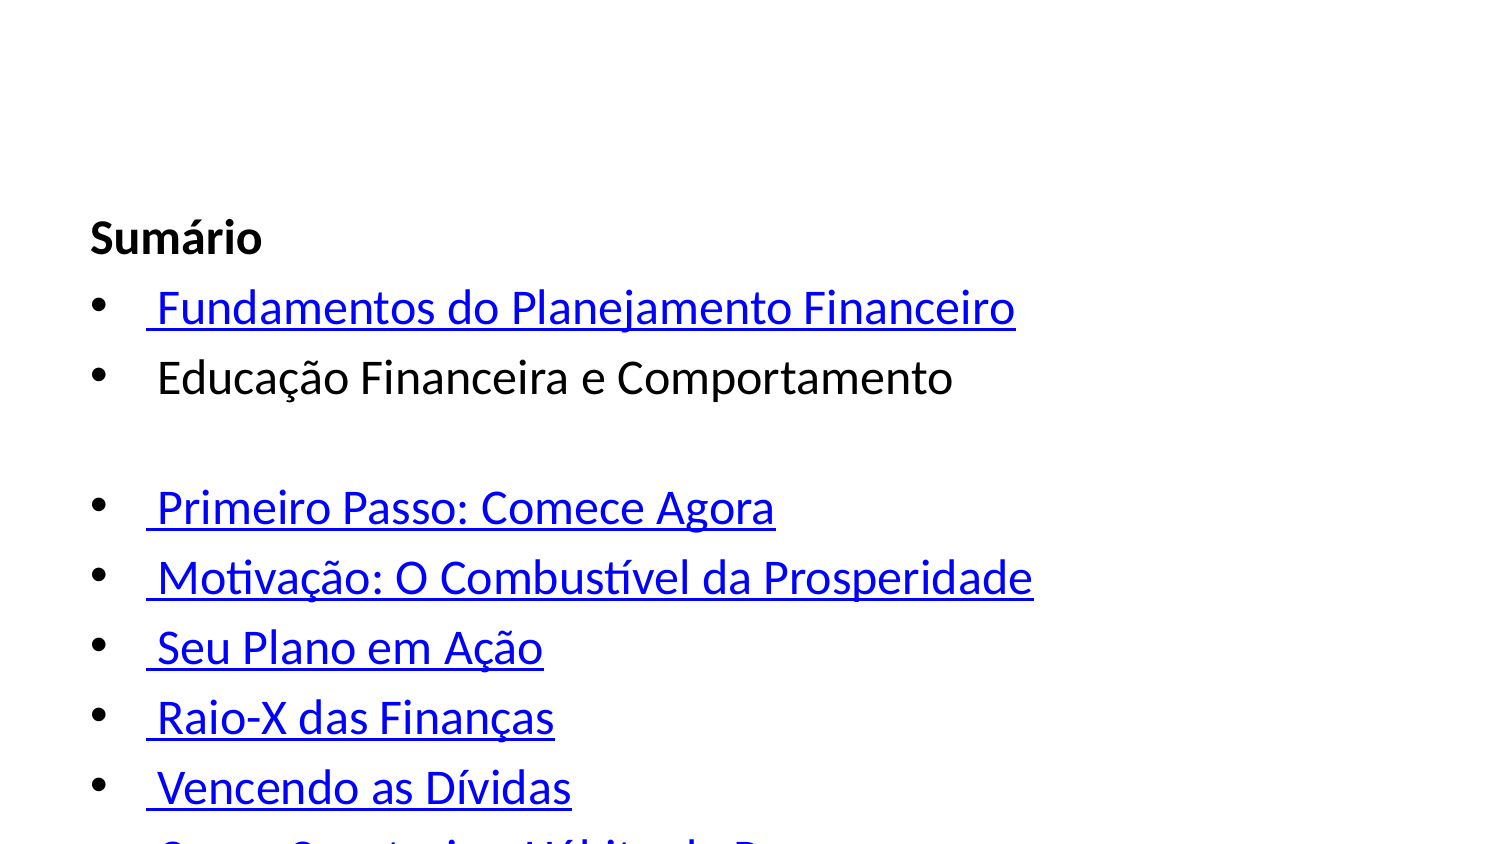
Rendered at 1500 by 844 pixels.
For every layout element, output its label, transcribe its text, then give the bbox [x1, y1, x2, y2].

list Sumário Fundamentos do Planejamento Financeiro Educação Financeira e Comportamento Primeiro Passo: Comece Agora Motivação: O Combustível da Prosperidade Seu Plano em Ação Raio-X das Finanças Vencendo as Dívidas Como Construir o Hábito de Poupar Proteção Contra Imprevistos Grandes Sonhos e Conquistas Investindo para o Futuro Sugestões de Leitura [75, 196, 1425, 754]
